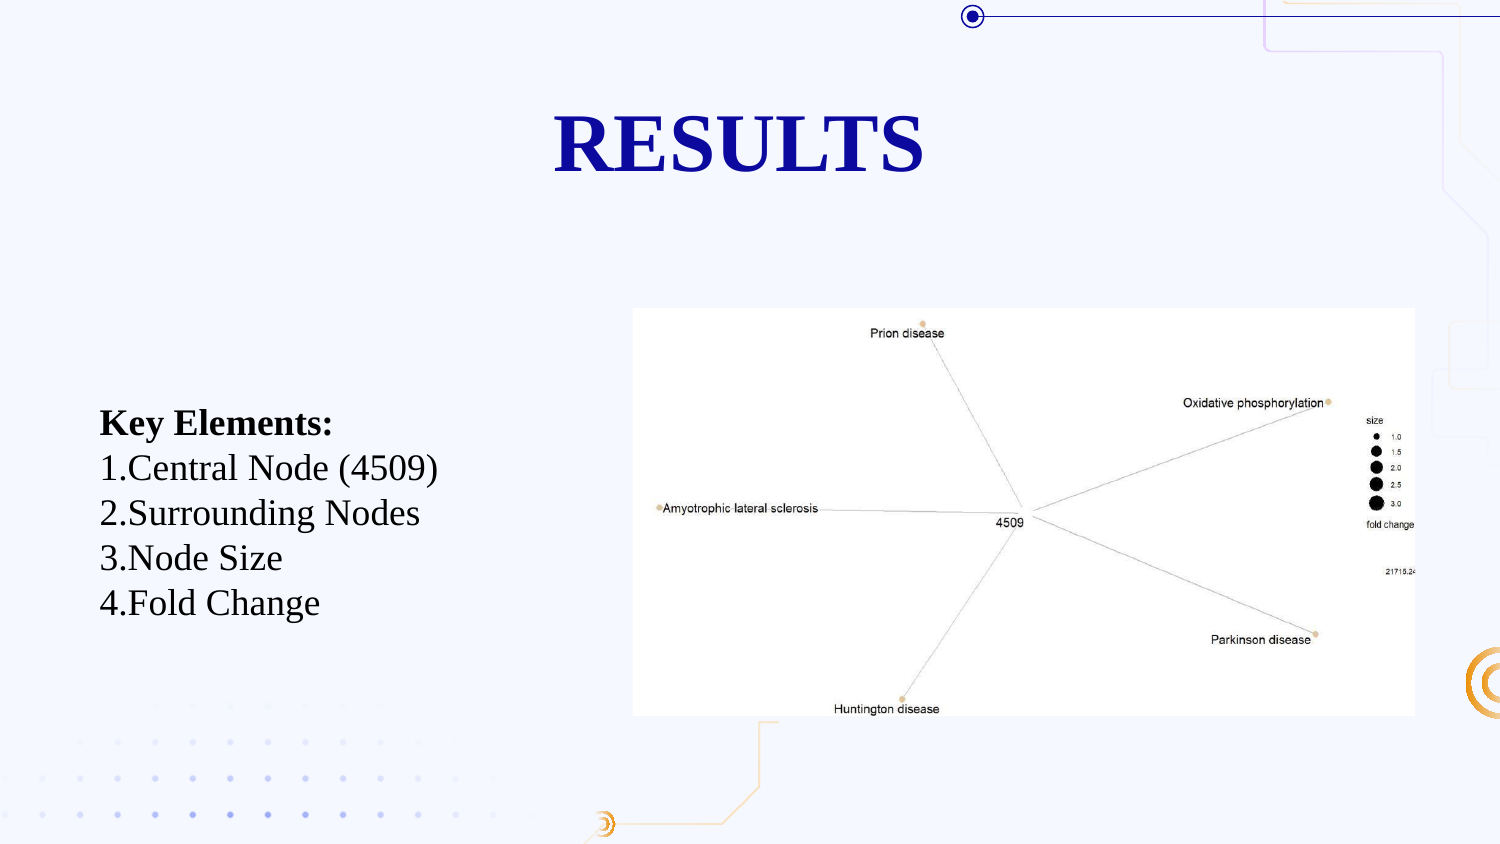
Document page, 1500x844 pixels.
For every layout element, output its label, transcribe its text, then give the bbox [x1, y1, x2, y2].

picture [0, 654, 561, 844]
text_box Key Elements: 1.Central Node (4509) 2.Surrounding Nodes 3.Node Size 4.Fold Change [84, 390, 627, 631]
picture [632, 308, 1416, 716]
title RESULTS [118, 72, 1382, 233]
